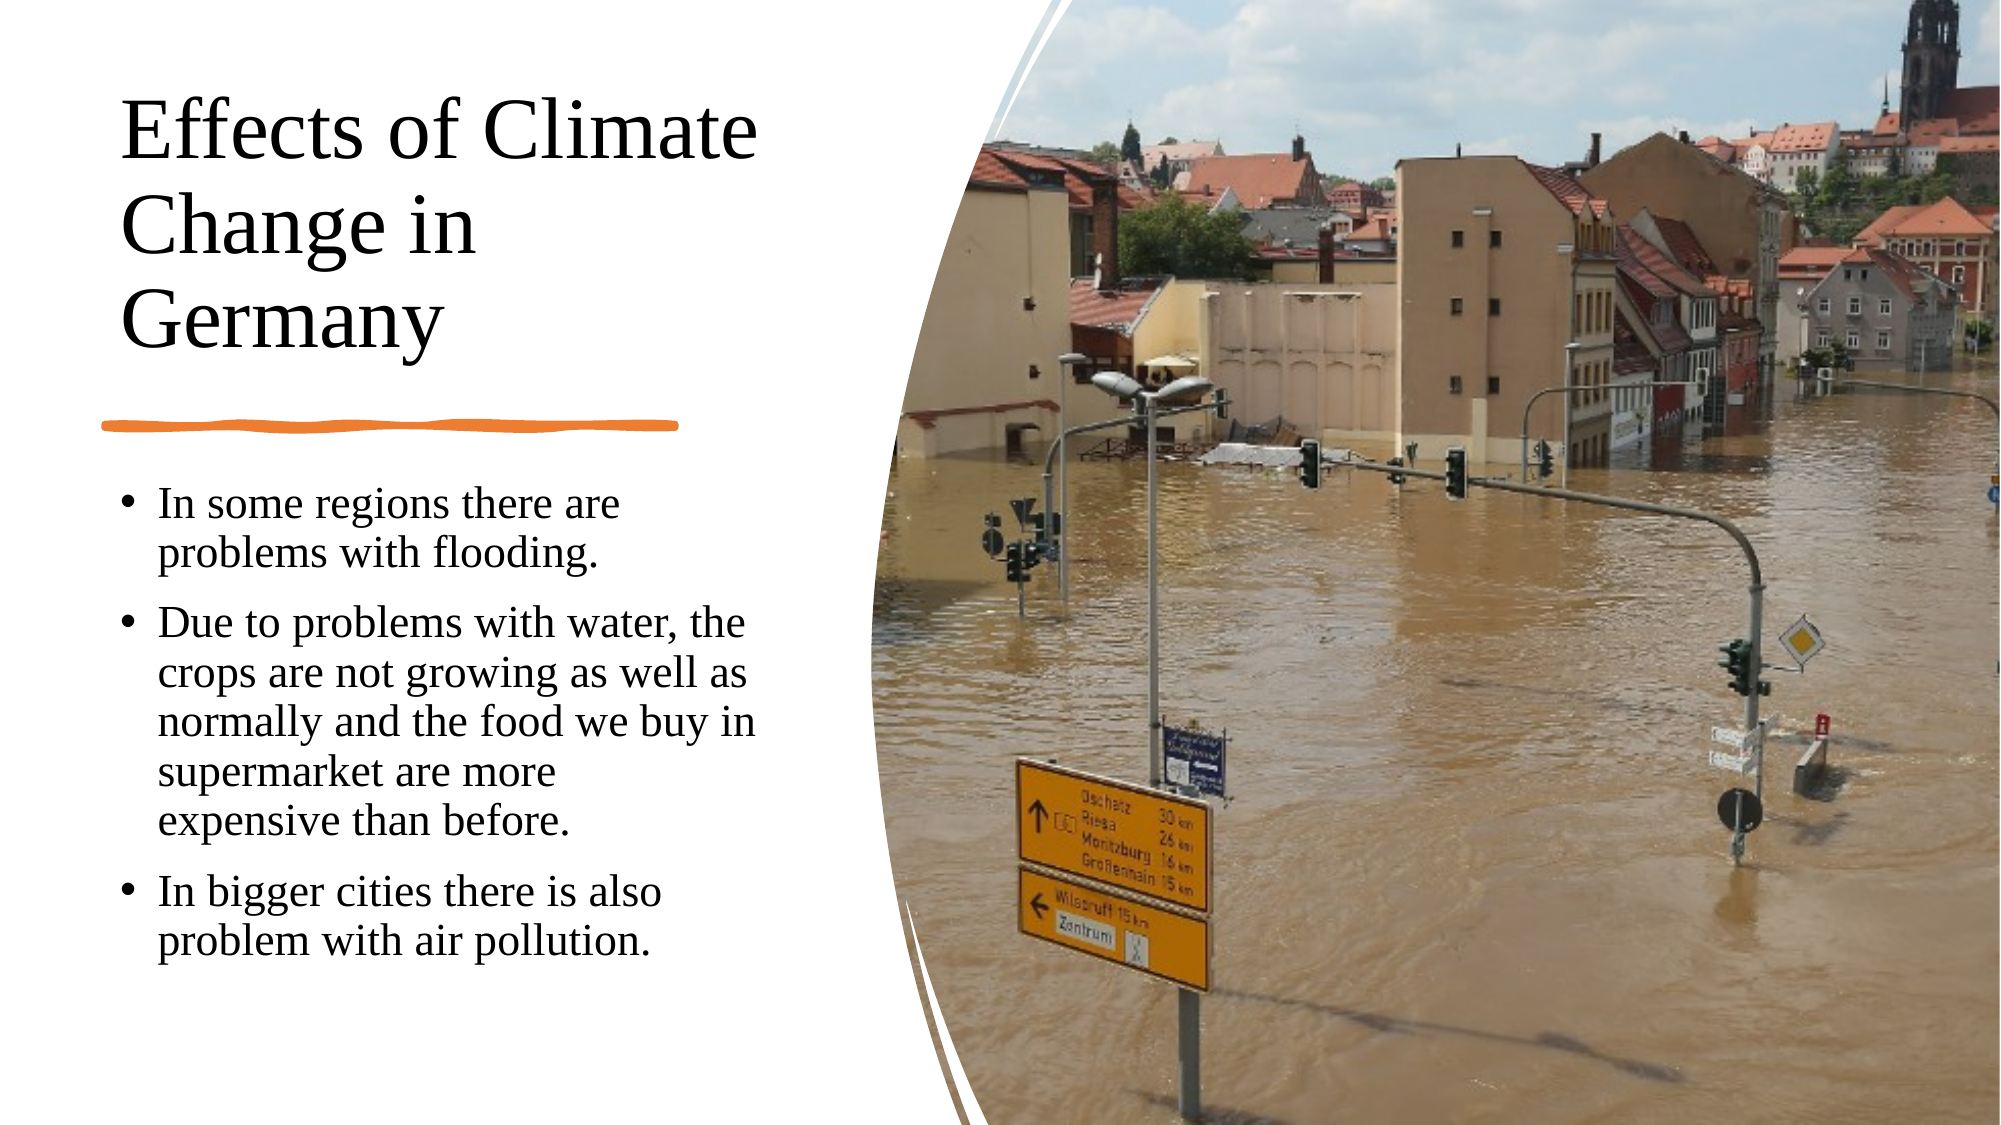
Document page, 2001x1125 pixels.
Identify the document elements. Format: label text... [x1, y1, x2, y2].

text_box [0, 0, 871, 1125]
list In some regions there are problems with flooding. Due to problems with water, the crops are not growing as well as normally and the food we buy in supermarket are more expensive than before. In bigger cities there is also problem with air pollution. [105, 471, 802, 1016]
text_box [103, 421, 676, 431]
title Effects of Climate Change in Germany [105, 53, 822, 375]
picture [871, 0, 2000, 1125]
